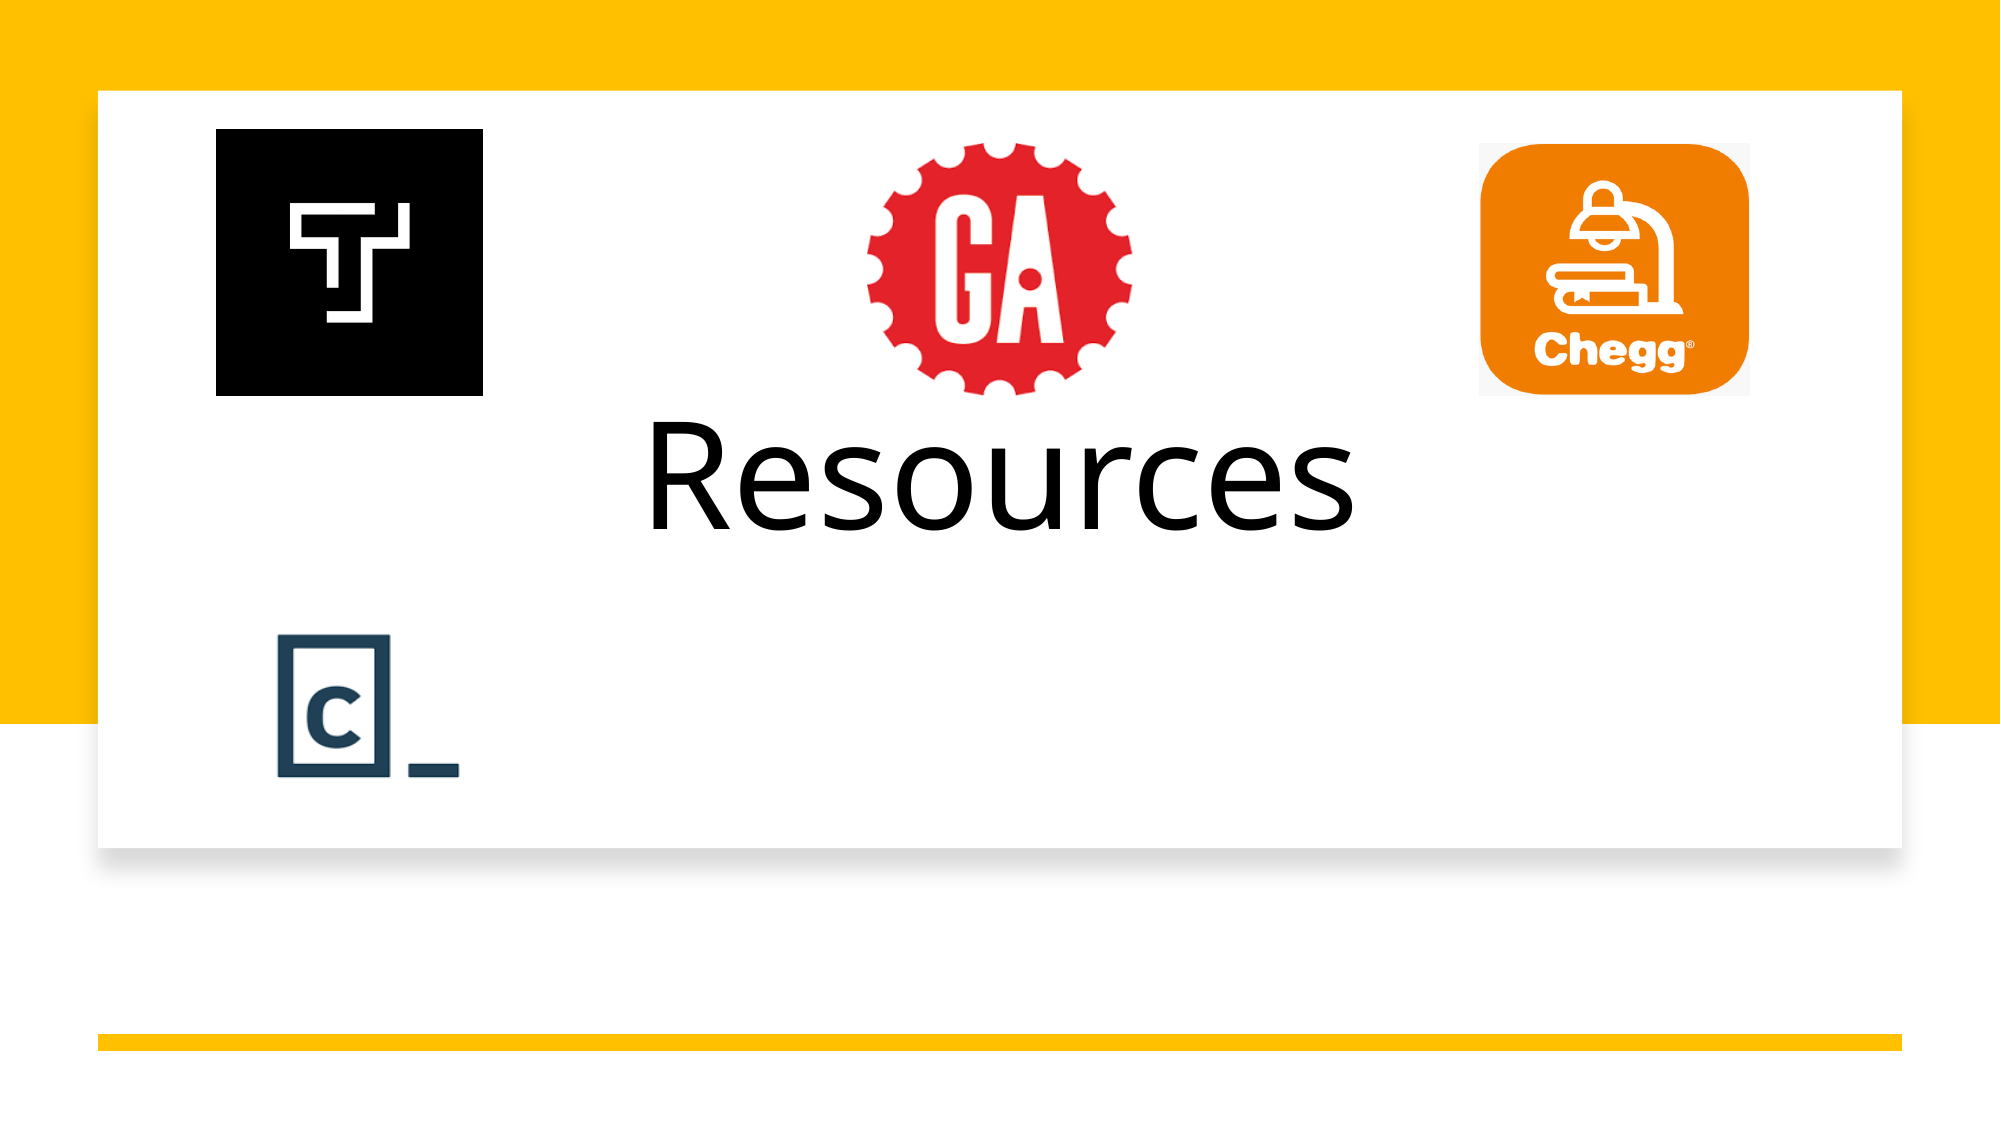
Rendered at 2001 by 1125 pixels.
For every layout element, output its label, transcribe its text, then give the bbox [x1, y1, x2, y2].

text_box [0, 0, 2000, 725]
title Resources [249, 212, 1750, 750]
picture [216, 573, 521, 840]
text_box [97, 89, 1903, 849]
text_box [0, 725, 2000, 1125]
picture [216, 129, 483, 396]
picture [866, 143, 1133, 396]
picture [1479, 143, 1750, 396]
